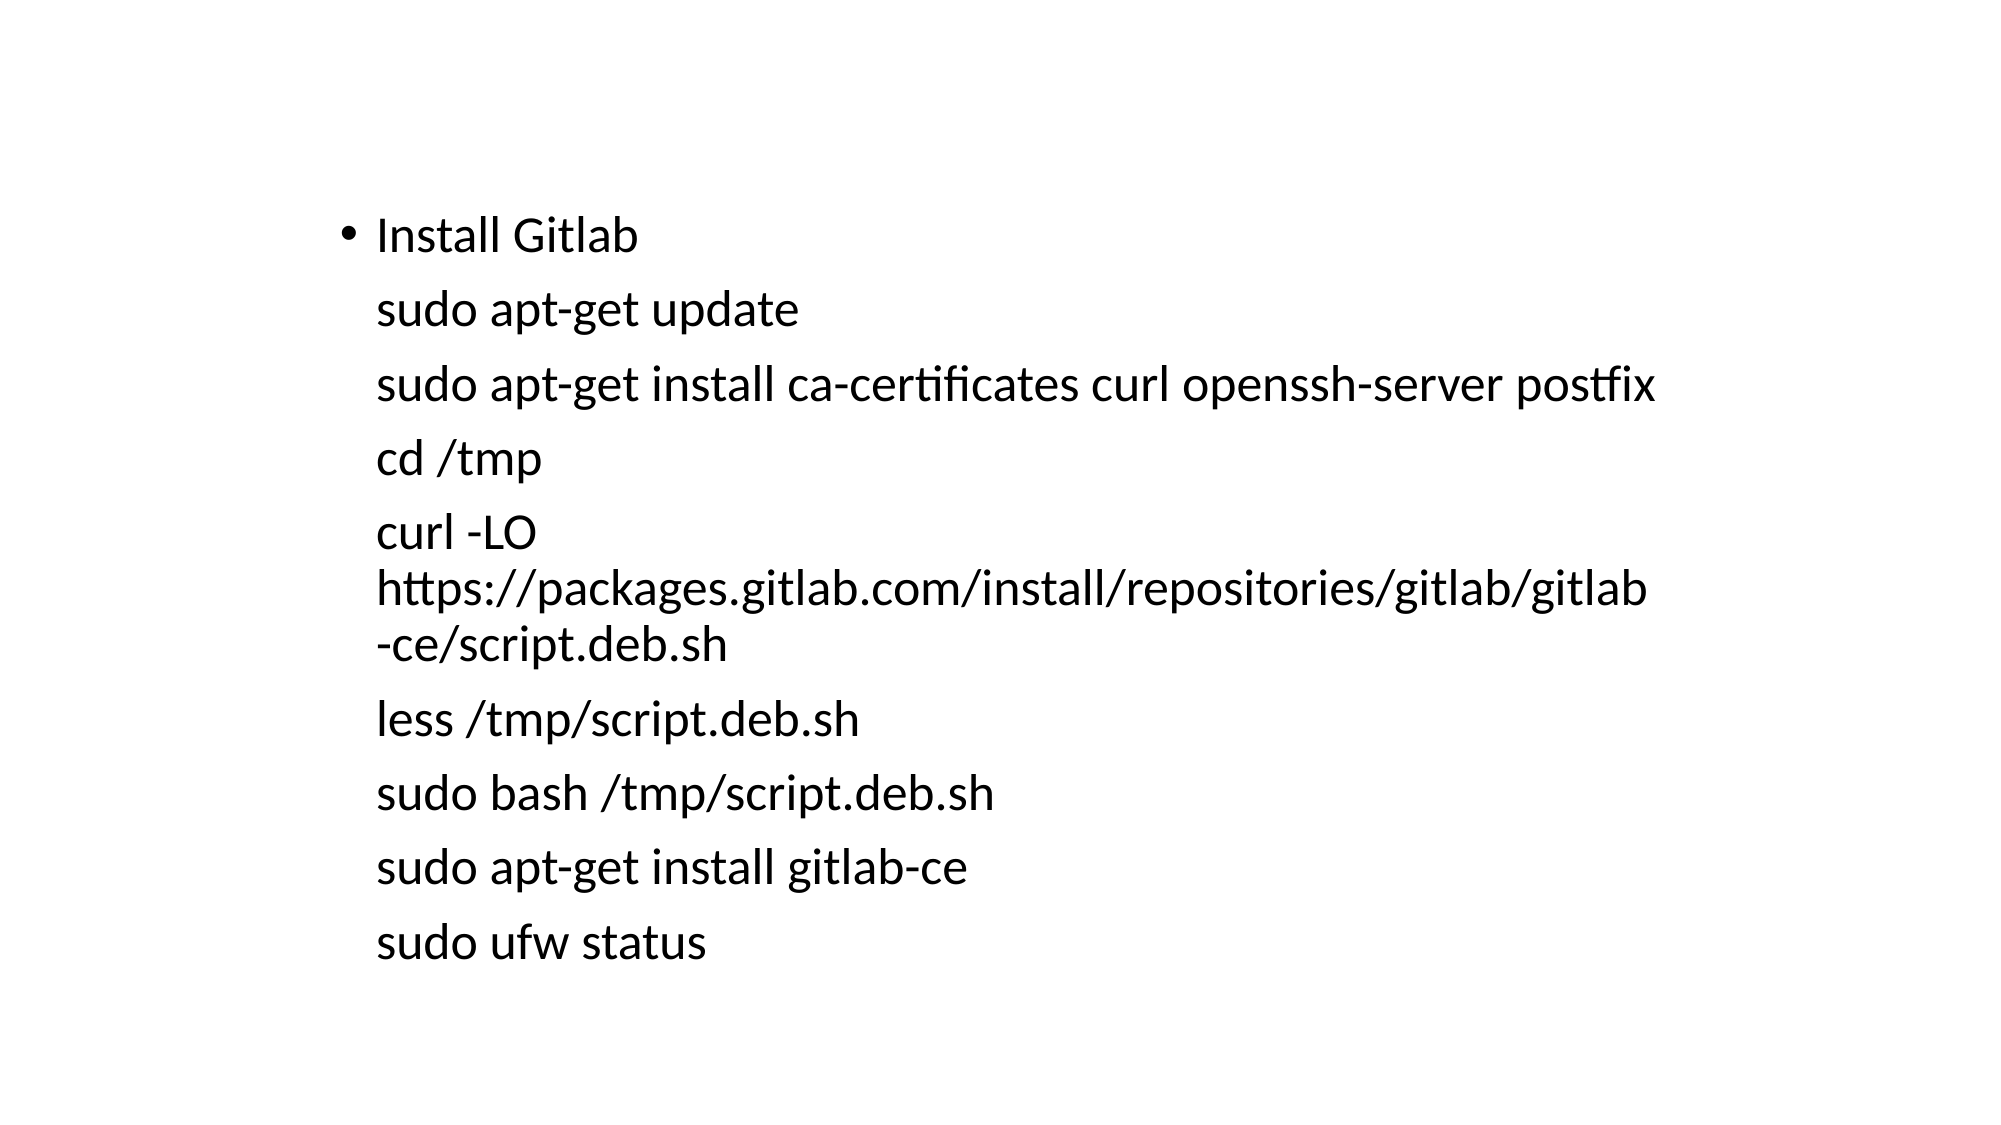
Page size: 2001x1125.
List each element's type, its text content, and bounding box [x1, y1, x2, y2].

list Install Gitlab sudo apt-get update sudo apt-get install ca-certificates curl openssh-server postfix cd /tmp curl -LO https://packages.gitlab.com/install/repositories/gitlab/gitlab-ce/script.deb.sh less /tmp/script.deb.sh sudo bash /tmp/script.deb.sh sudo apt-get install gitlab-ce sudo ufw status [324, 200, 1675, 1038]
